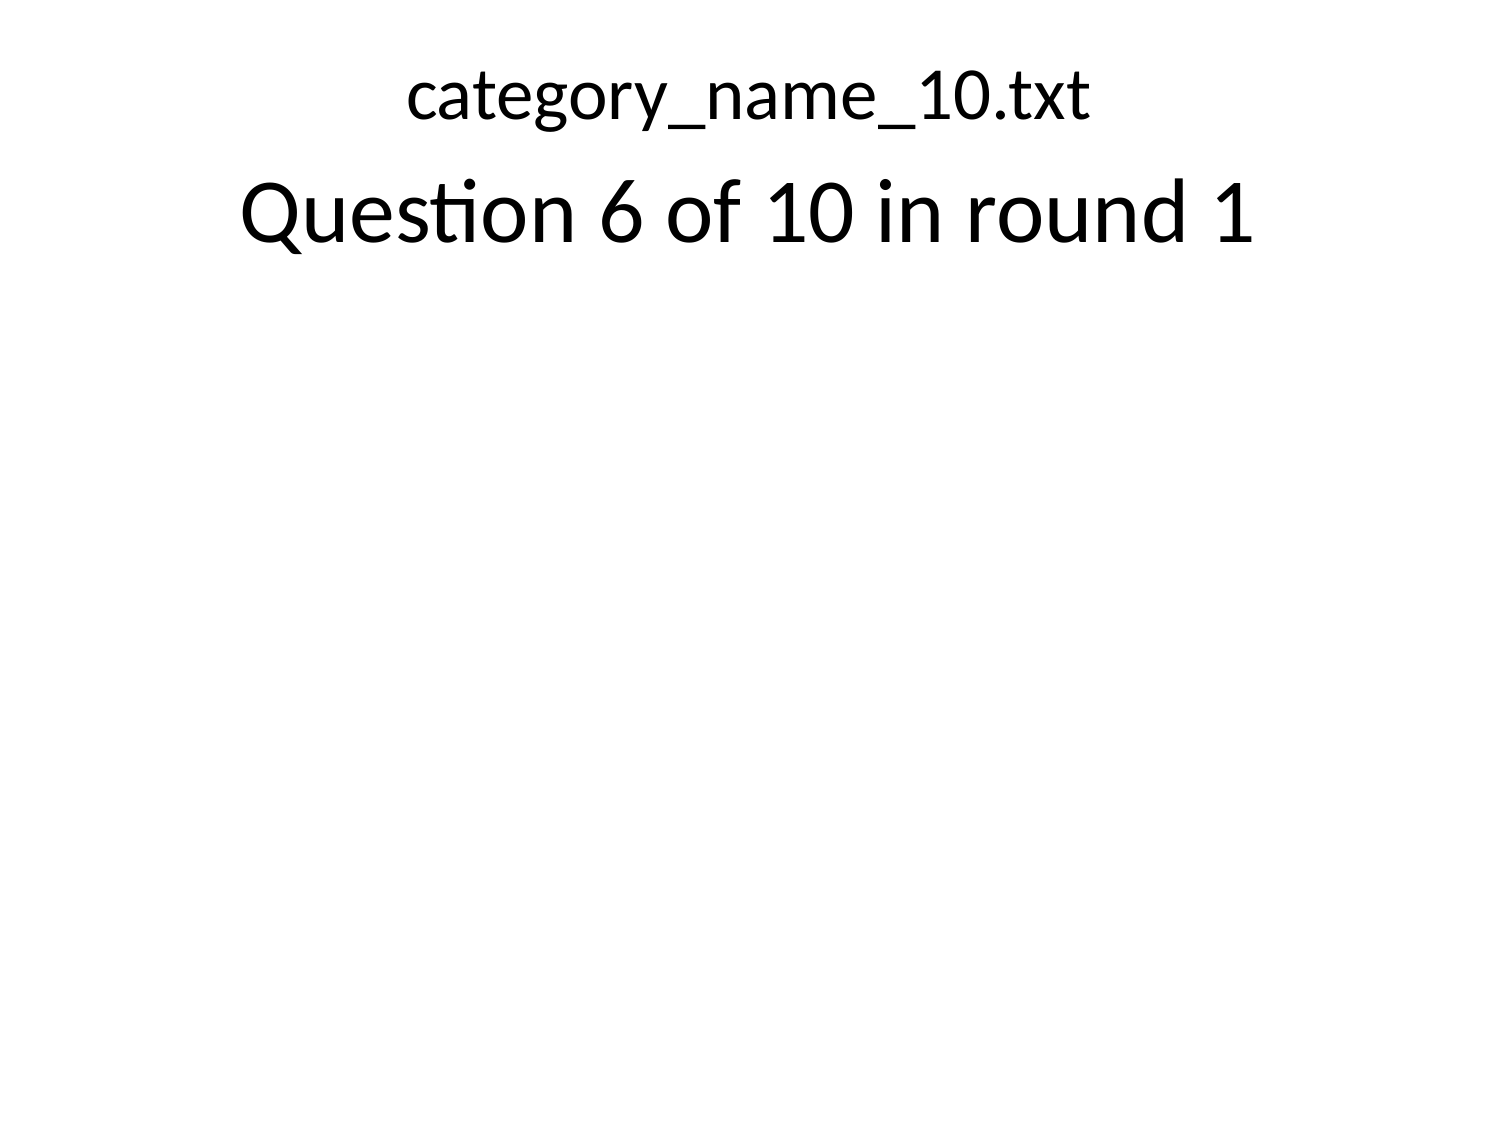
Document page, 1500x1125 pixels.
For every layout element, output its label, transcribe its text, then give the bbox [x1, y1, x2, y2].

text_box Question 6 of 10 in round 1 [35, 143, 1463, 765]
text_box category_name_10.txt [35, 37, 1463, 143]
